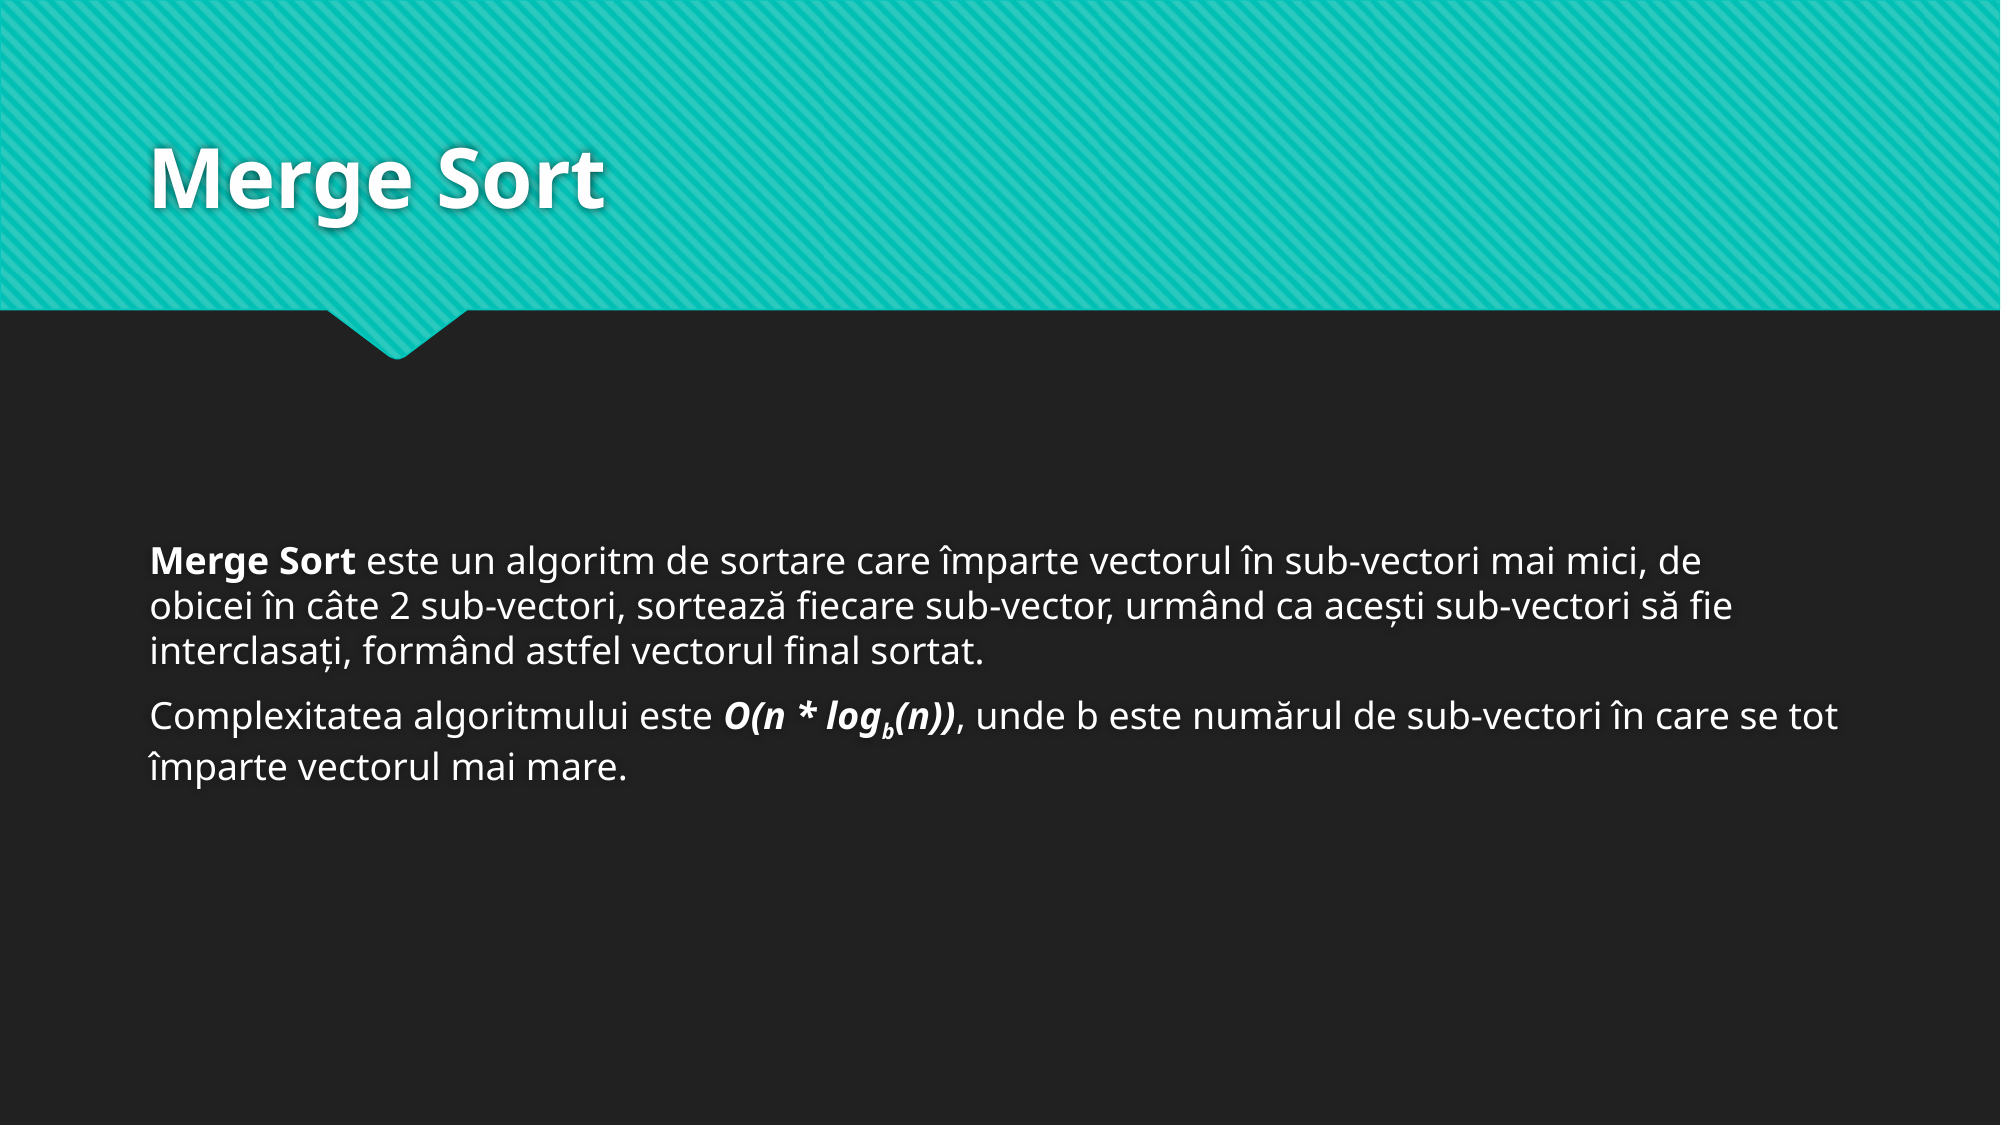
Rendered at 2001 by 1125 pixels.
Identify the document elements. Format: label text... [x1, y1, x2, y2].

title Merge Sort [132, 73, 1868, 233]
list Merge Sort este un algoritm de sortare care împarte vectorul în sub-vectori mai mici, de obicei în câte 2 sub-vectori, sortează fiecare sub-vector, urmând ca acești sub-vectori să fie interclasați, formând astfel vectorul final sortat. Complexitatea algoritmului este O(n * logb(n)), unde b este numărul de sub-vectori în care se tot împarte vectorul mai mare. [134, 364, 1866, 962]
